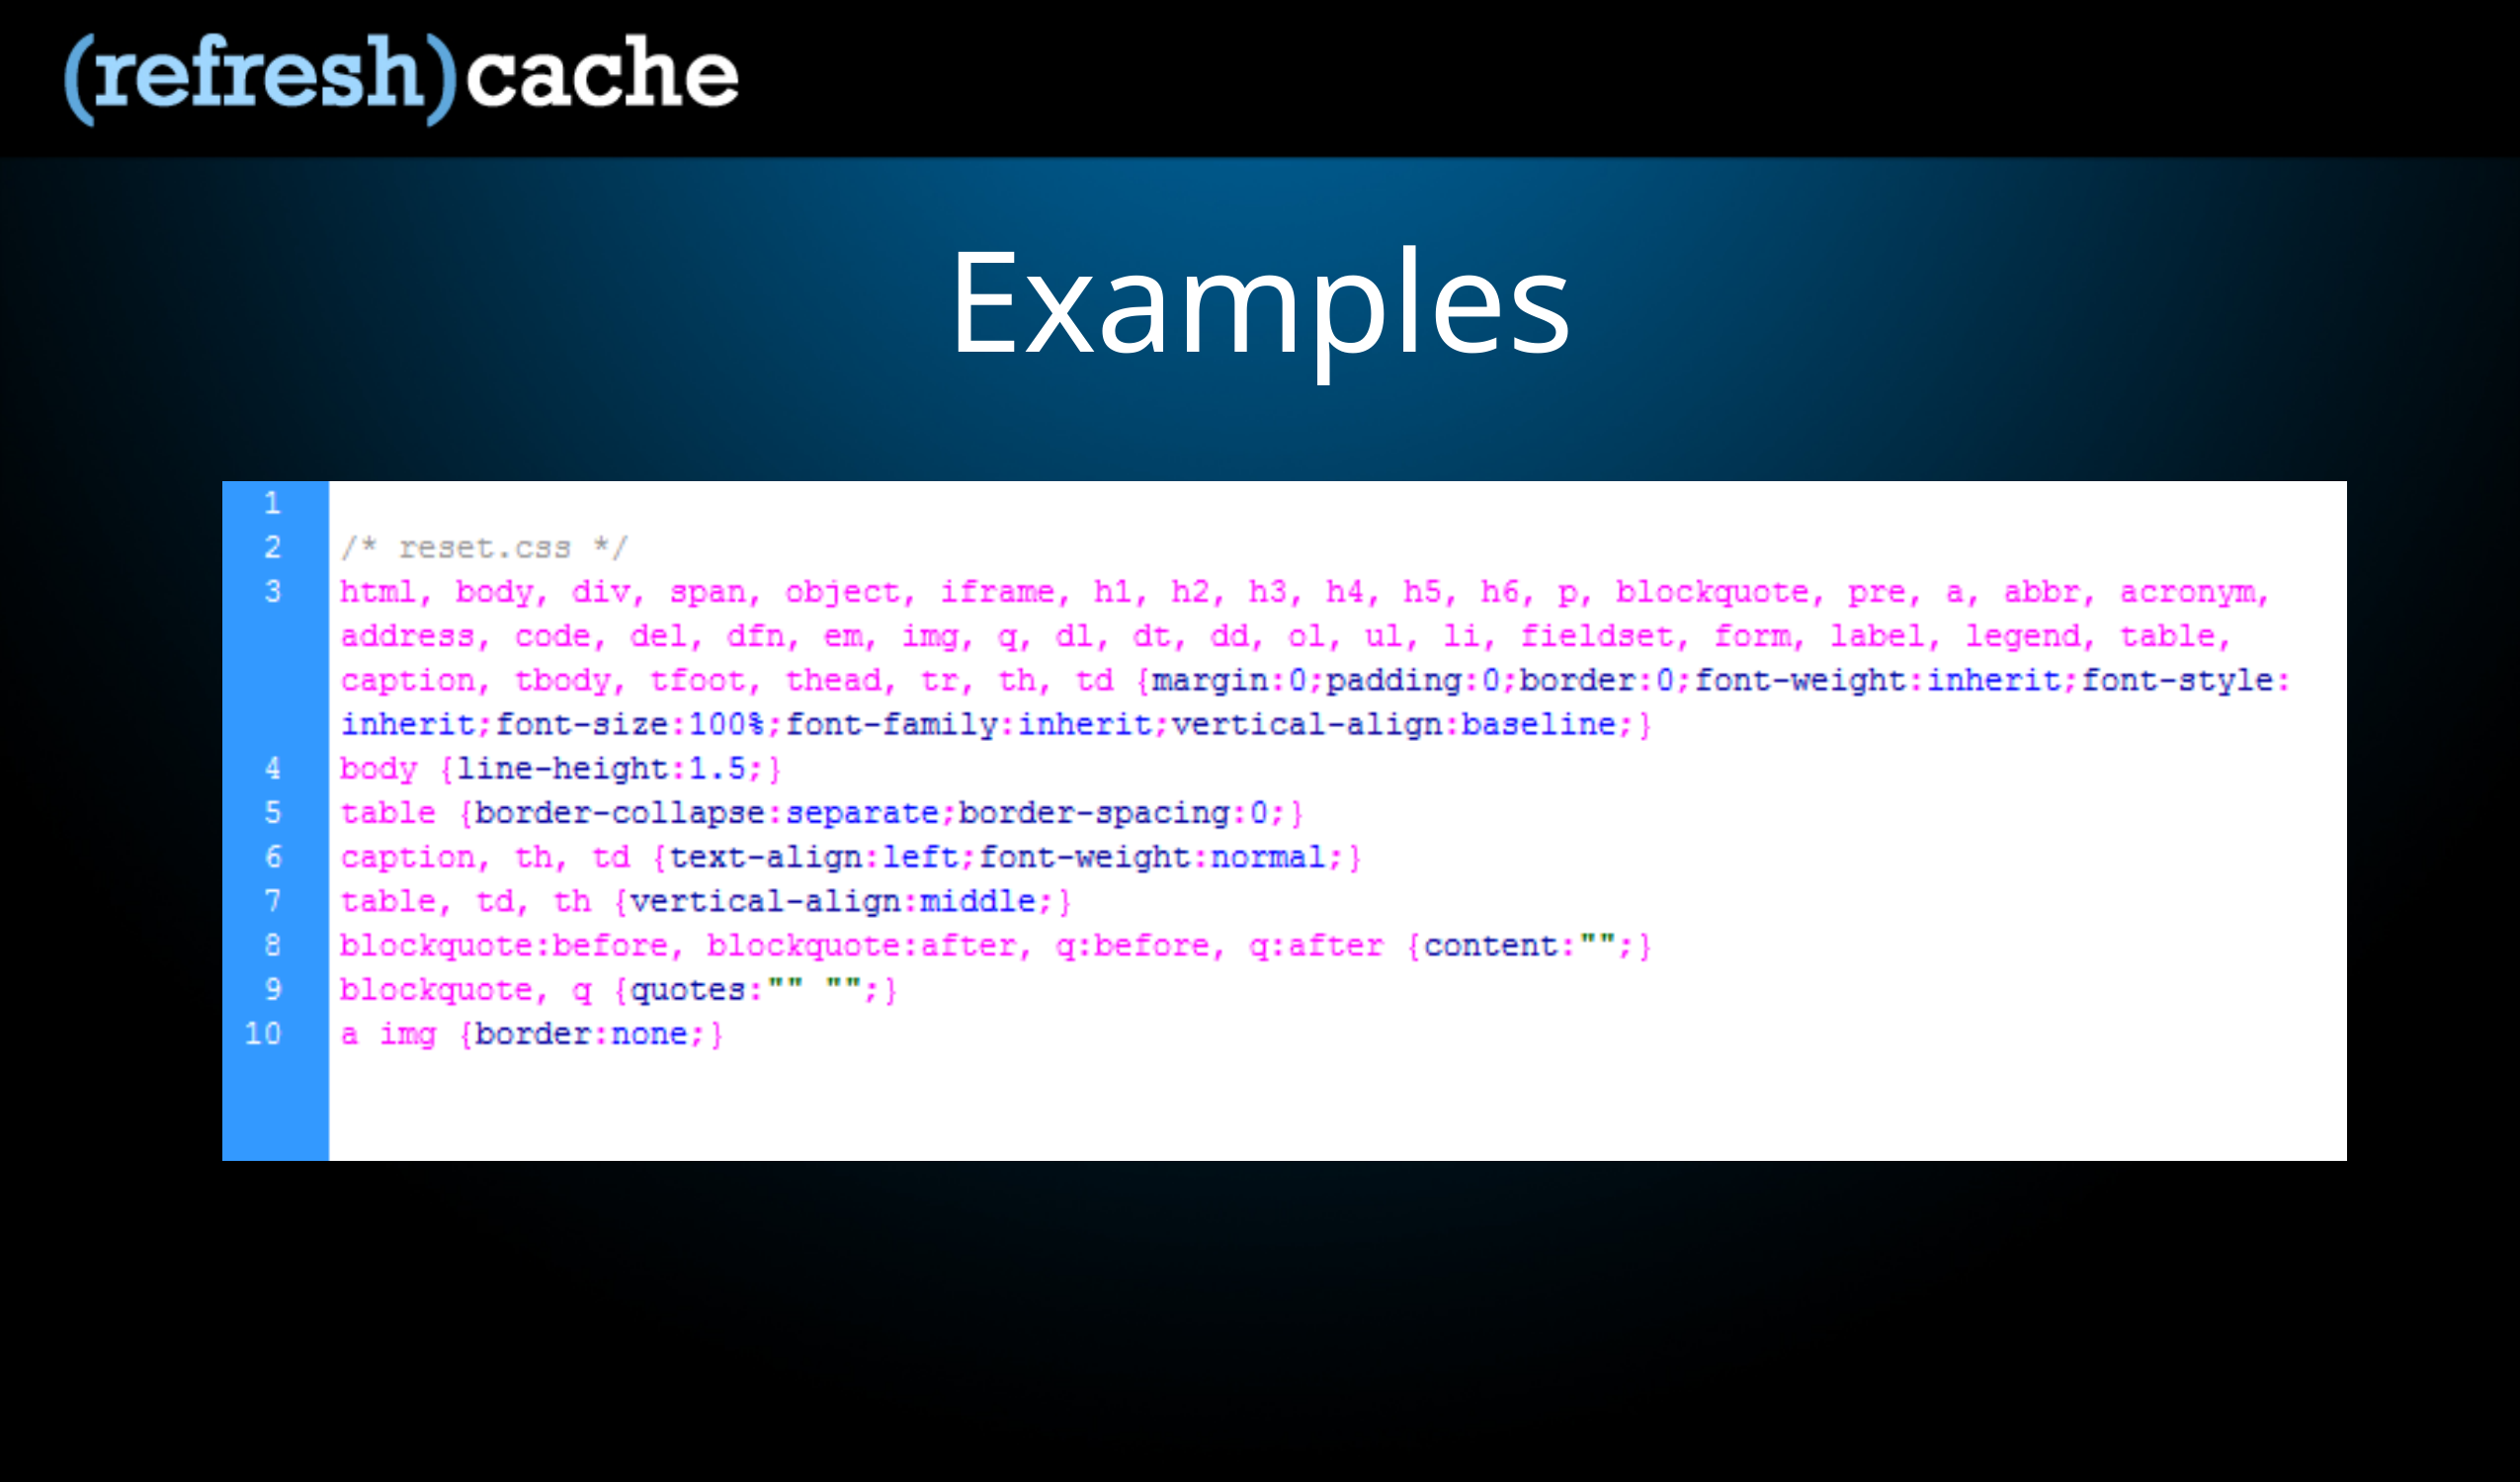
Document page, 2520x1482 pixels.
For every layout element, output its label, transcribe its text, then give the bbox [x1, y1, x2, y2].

picture [0, 0, 2520, 1482]
title Examples [126, 172, 2394, 420]
